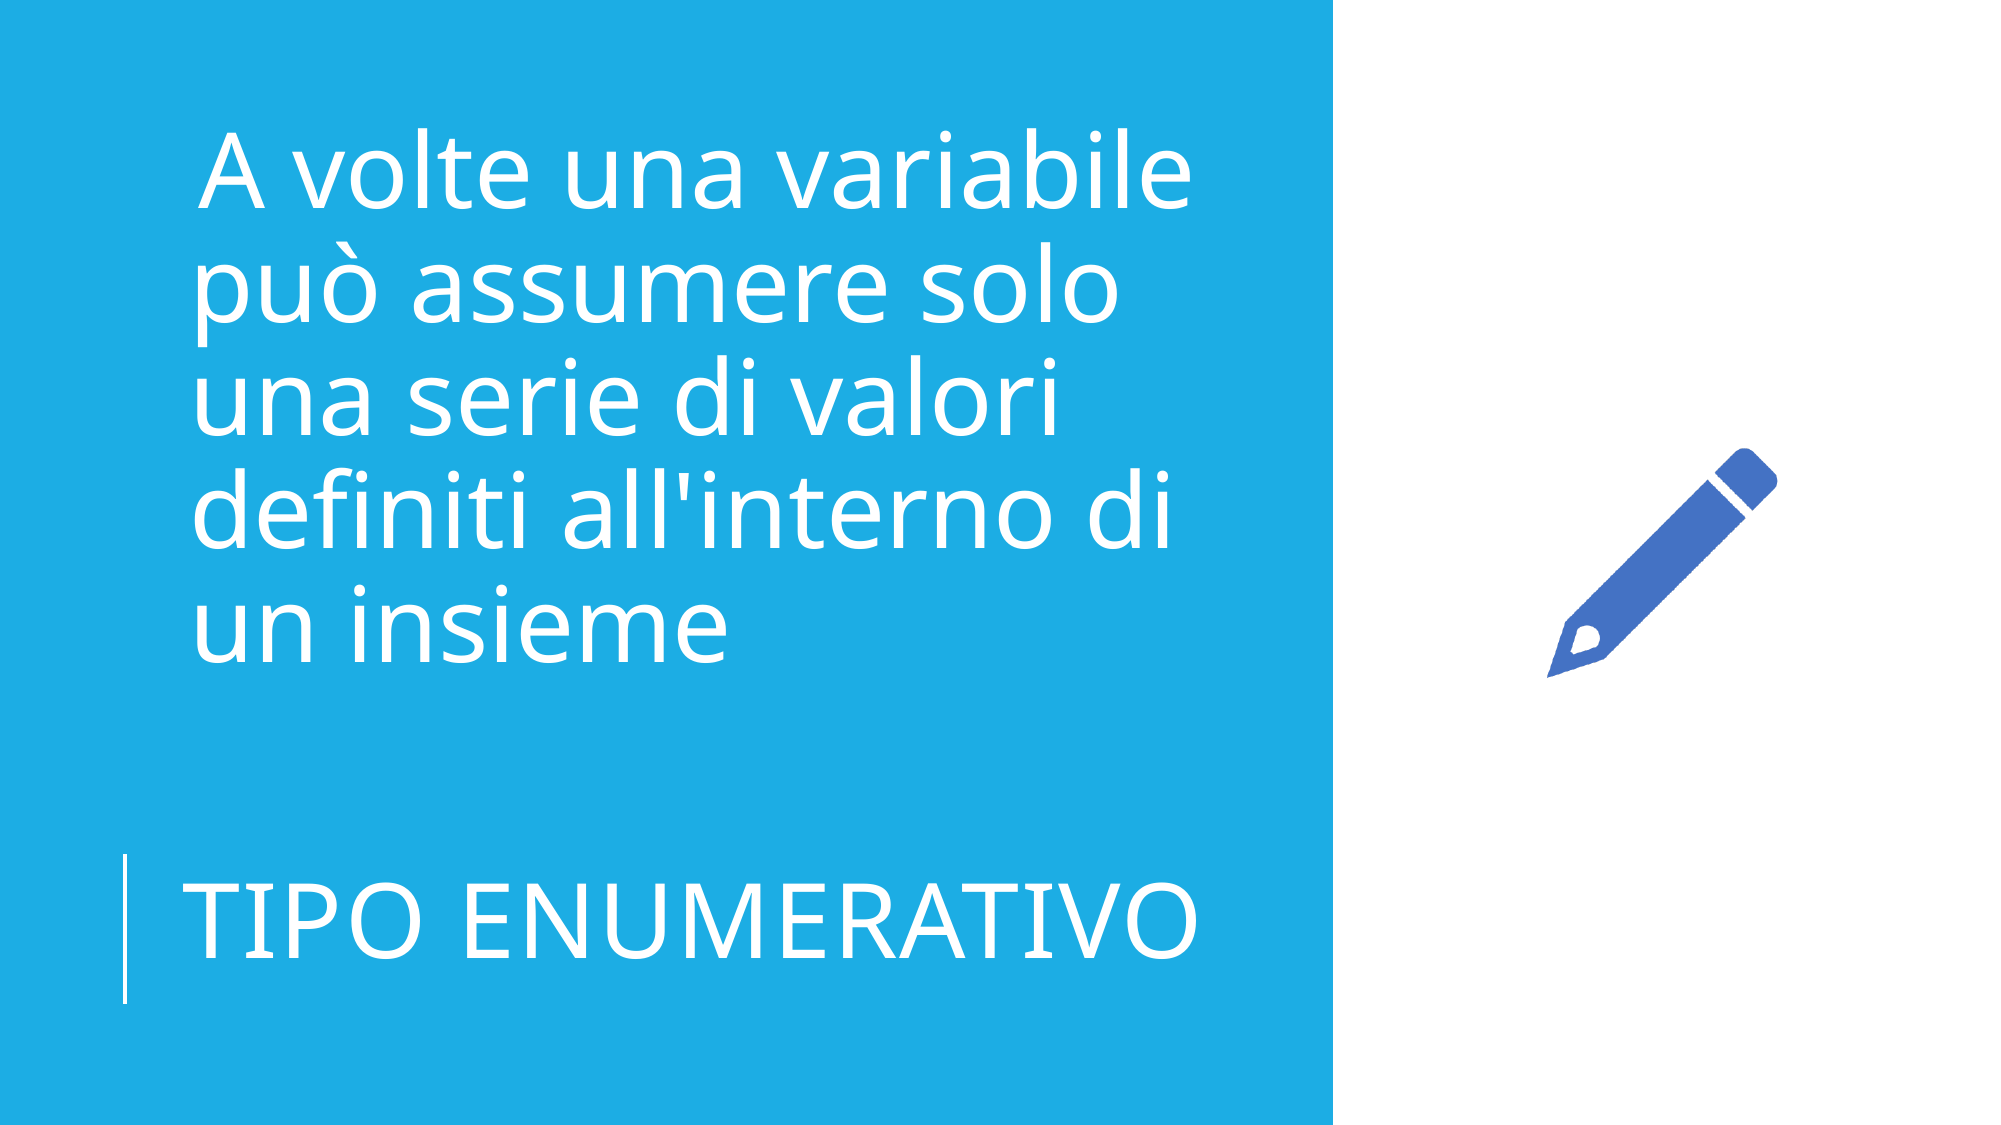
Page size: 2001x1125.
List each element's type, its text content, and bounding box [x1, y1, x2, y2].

text_box [0, 0, 1334, 1125]
title Tipo enumerativo [168, 805, 1236, 1052]
list A volte una variabile può assumere solo una serie di valori definiti all'interno di un insieme [168, 105, 1236, 698]
picture [1526, 426, 1798, 698]
